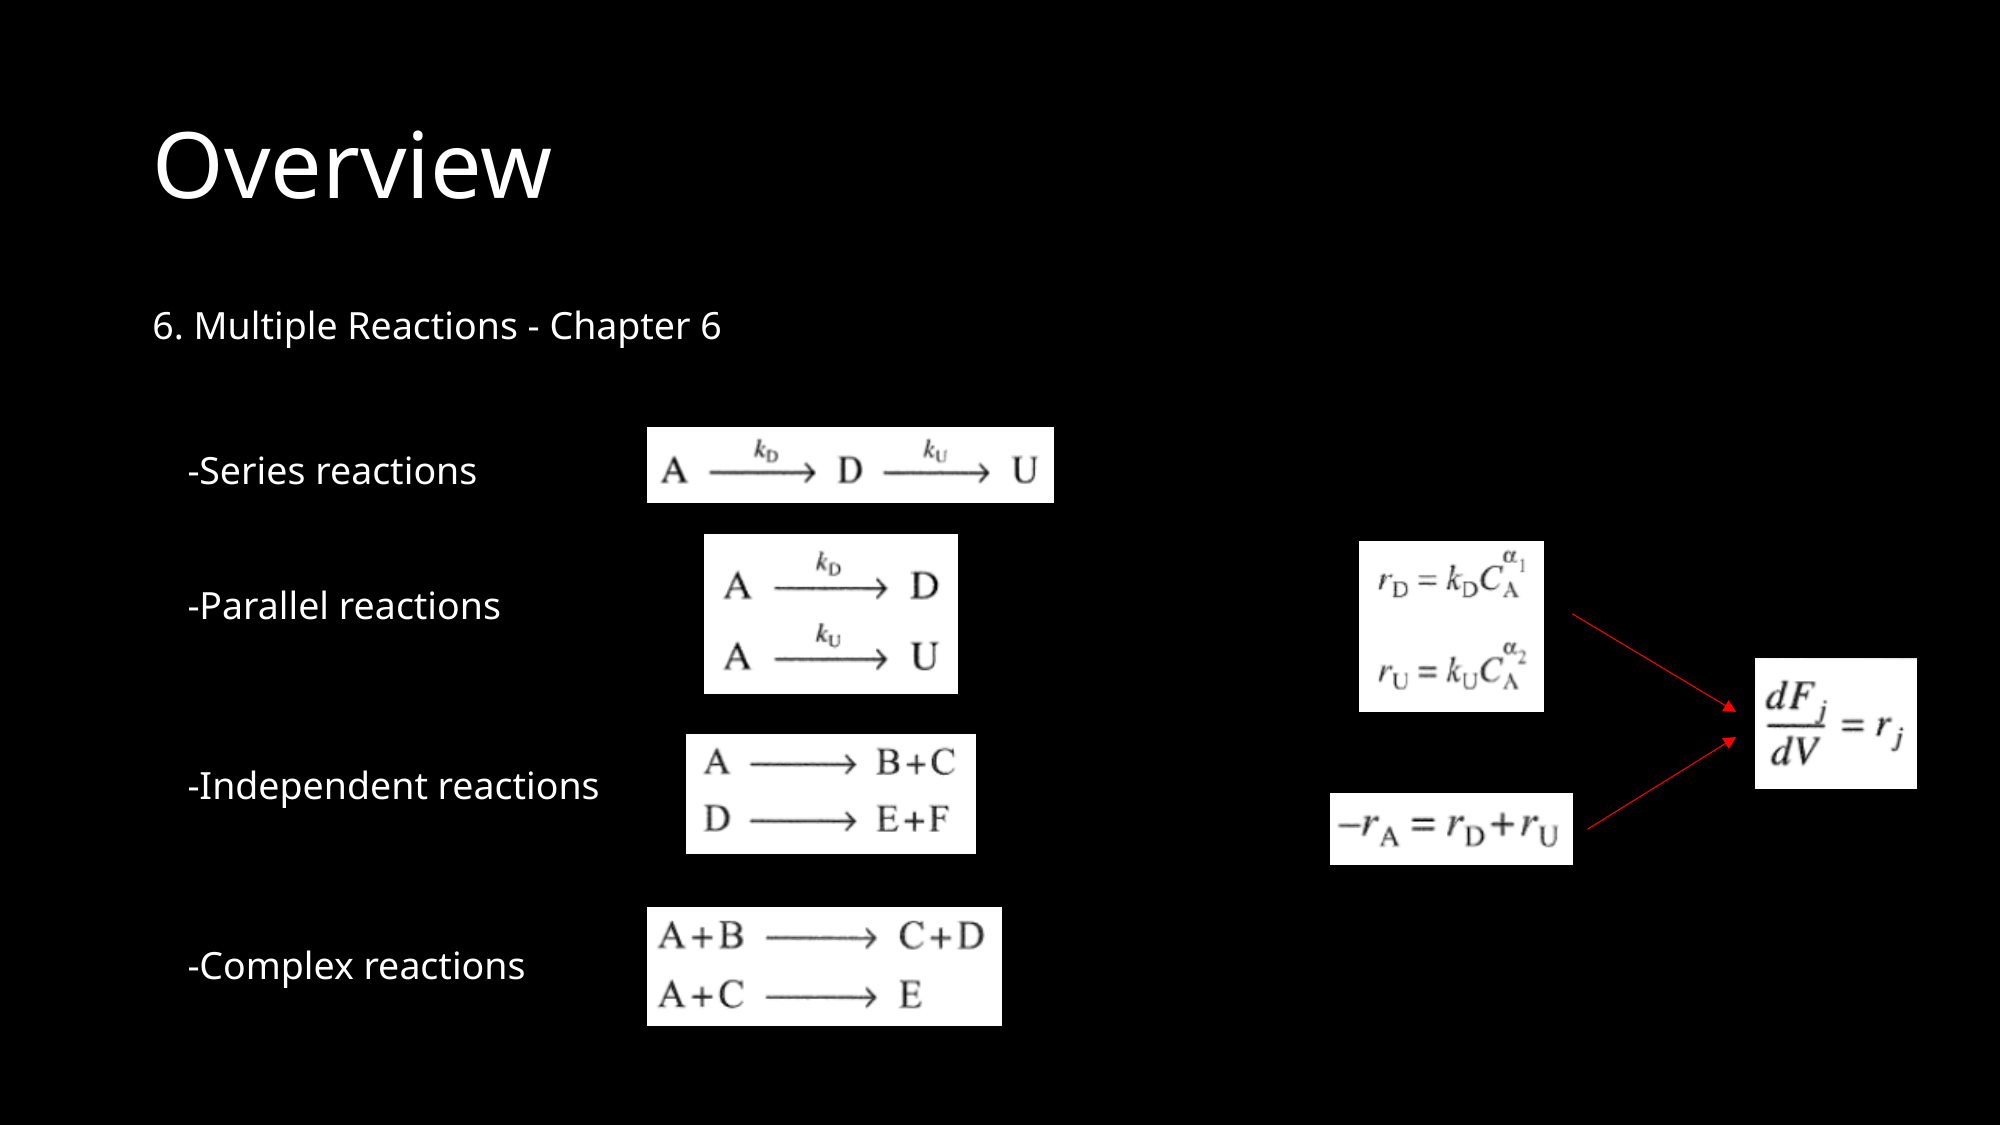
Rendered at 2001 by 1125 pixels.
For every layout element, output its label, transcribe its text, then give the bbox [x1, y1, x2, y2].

picture [646, 907, 1002, 1026]
picture [1330, 793, 1573, 865]
list 6. Multiple Reactions - Chapter 6 [137, 299, 1863, 1014]
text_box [1587, 736, 1737, 830]
picture [1755, 658, 1917, 789]
picture [1359, 541, 1544, 712]
text_box -Series reactions -Parallel reactions -Independent reactions -Complex reactions [172, 439, 616, 995]
picture [704, 534, 958, 694]
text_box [1572, 613, 1737, 712]
title Overview [137, 59, 1863, 278]
picture [647, 427, 1054, 503]
picture [686, 734, 976, 854]
